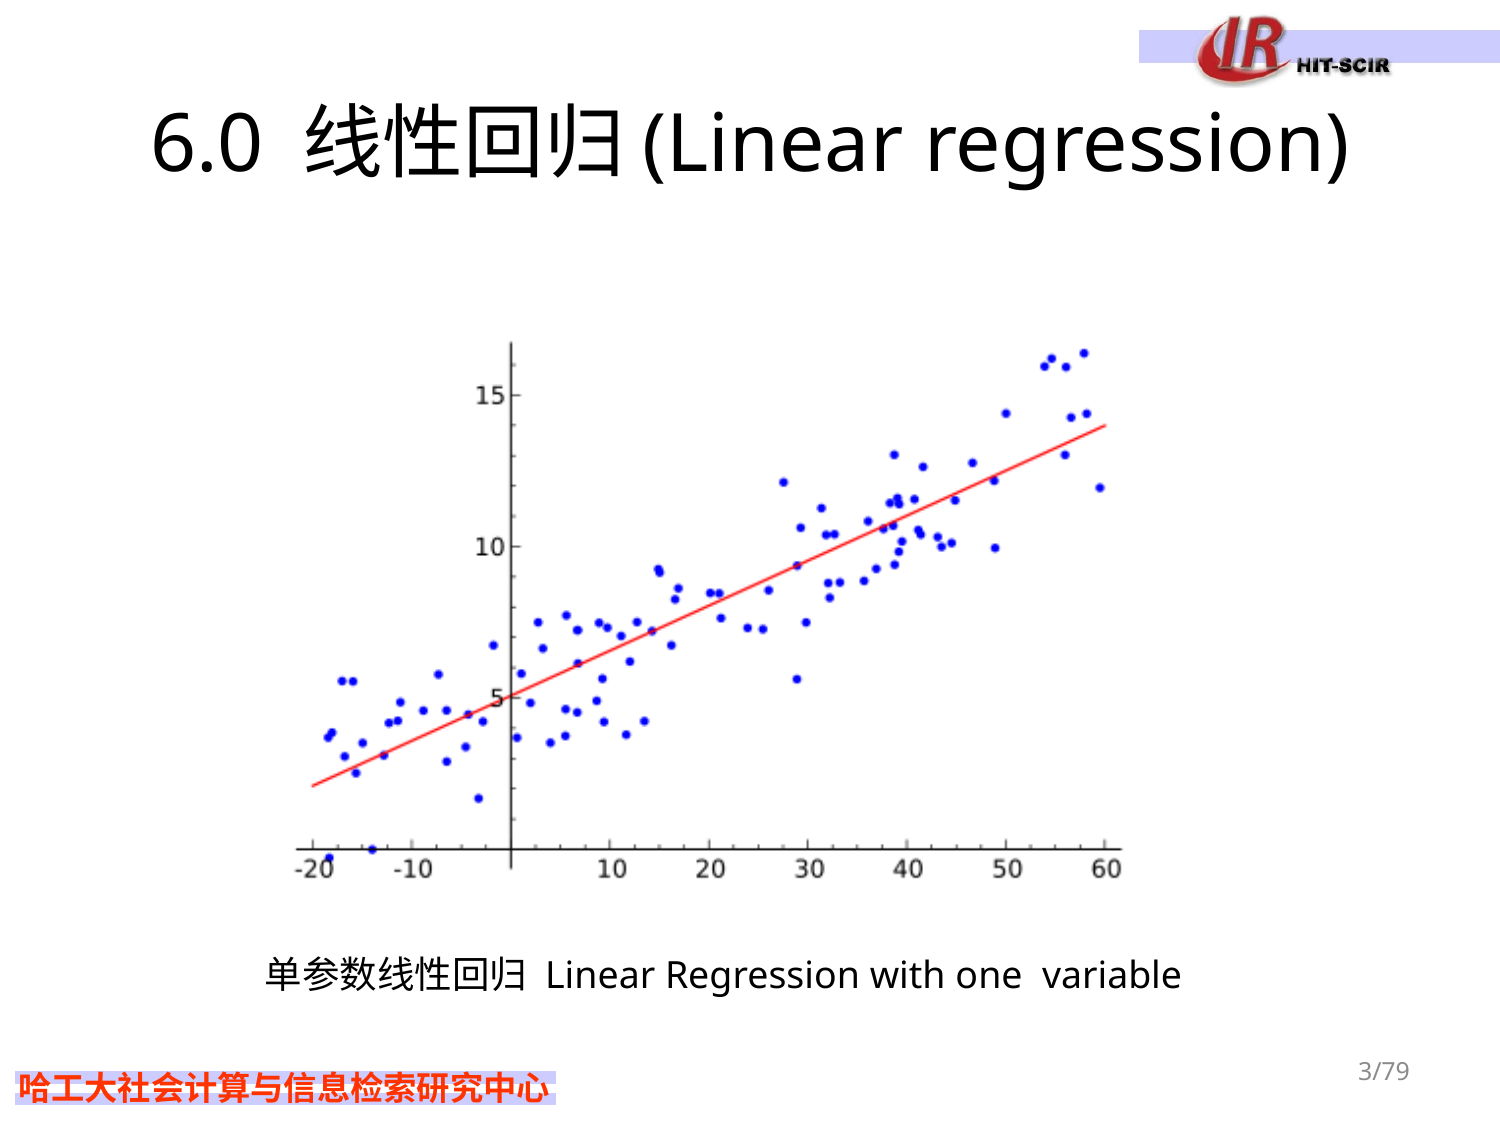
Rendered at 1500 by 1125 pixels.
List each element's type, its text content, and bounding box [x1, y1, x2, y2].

title 6.0 线性回归(Linear regression) [75, 45, 1425, 233]
text_box 单参数线性回归 Linear Regression with one variable [250, 944, 1198, 1004]
picture [0, 1054, 585, 1125]
slide_number 3/79 [1074, 1042, 1425, 1103]
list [277, 326, 1138, 894]
picture [1139, 4, 1500, 88]
